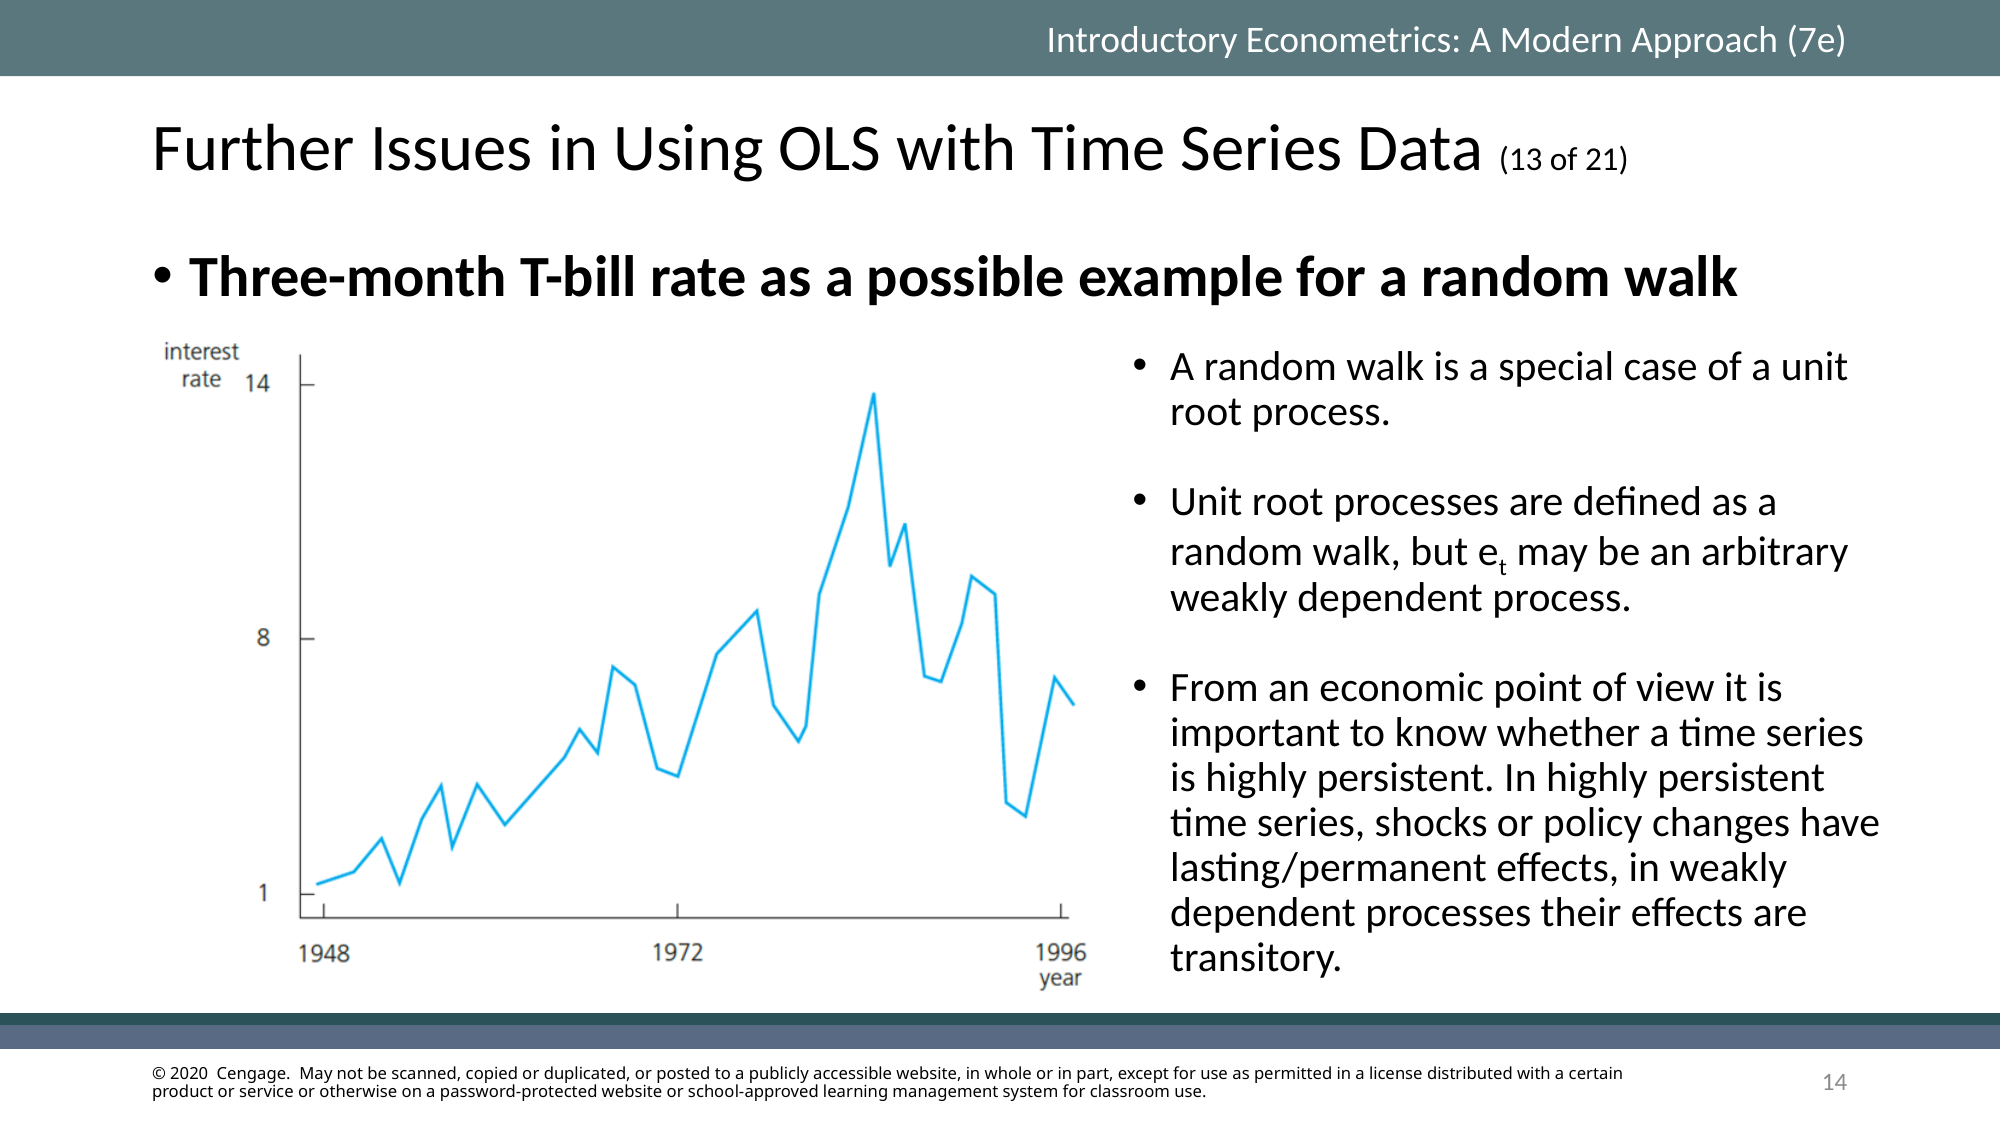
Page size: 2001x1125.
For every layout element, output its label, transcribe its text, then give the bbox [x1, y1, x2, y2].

title Further Issues in Using OLS with Time Series Data (13 of 21) [137, 104, 1863, 225]
list A random walk is a special case of a unit root process. Unit root processes are defined as a random walk, but et may be an arbitrary weakly dependent process. From an economic point of view it is important to know whether a time series is highly persistent. In highly persistent time series, shocks or policy changes have lasting/permanent effects, in weakly dependent processes their effects are transitory. [1117, 336, 1909, 993]
slide_number 14 [1759, 1057, 1863, 1103]
picture [160, 336, 1095, 993]
list Three-month T-bill rate as a possible example for a random walk [137, 238, 1863, 337]
